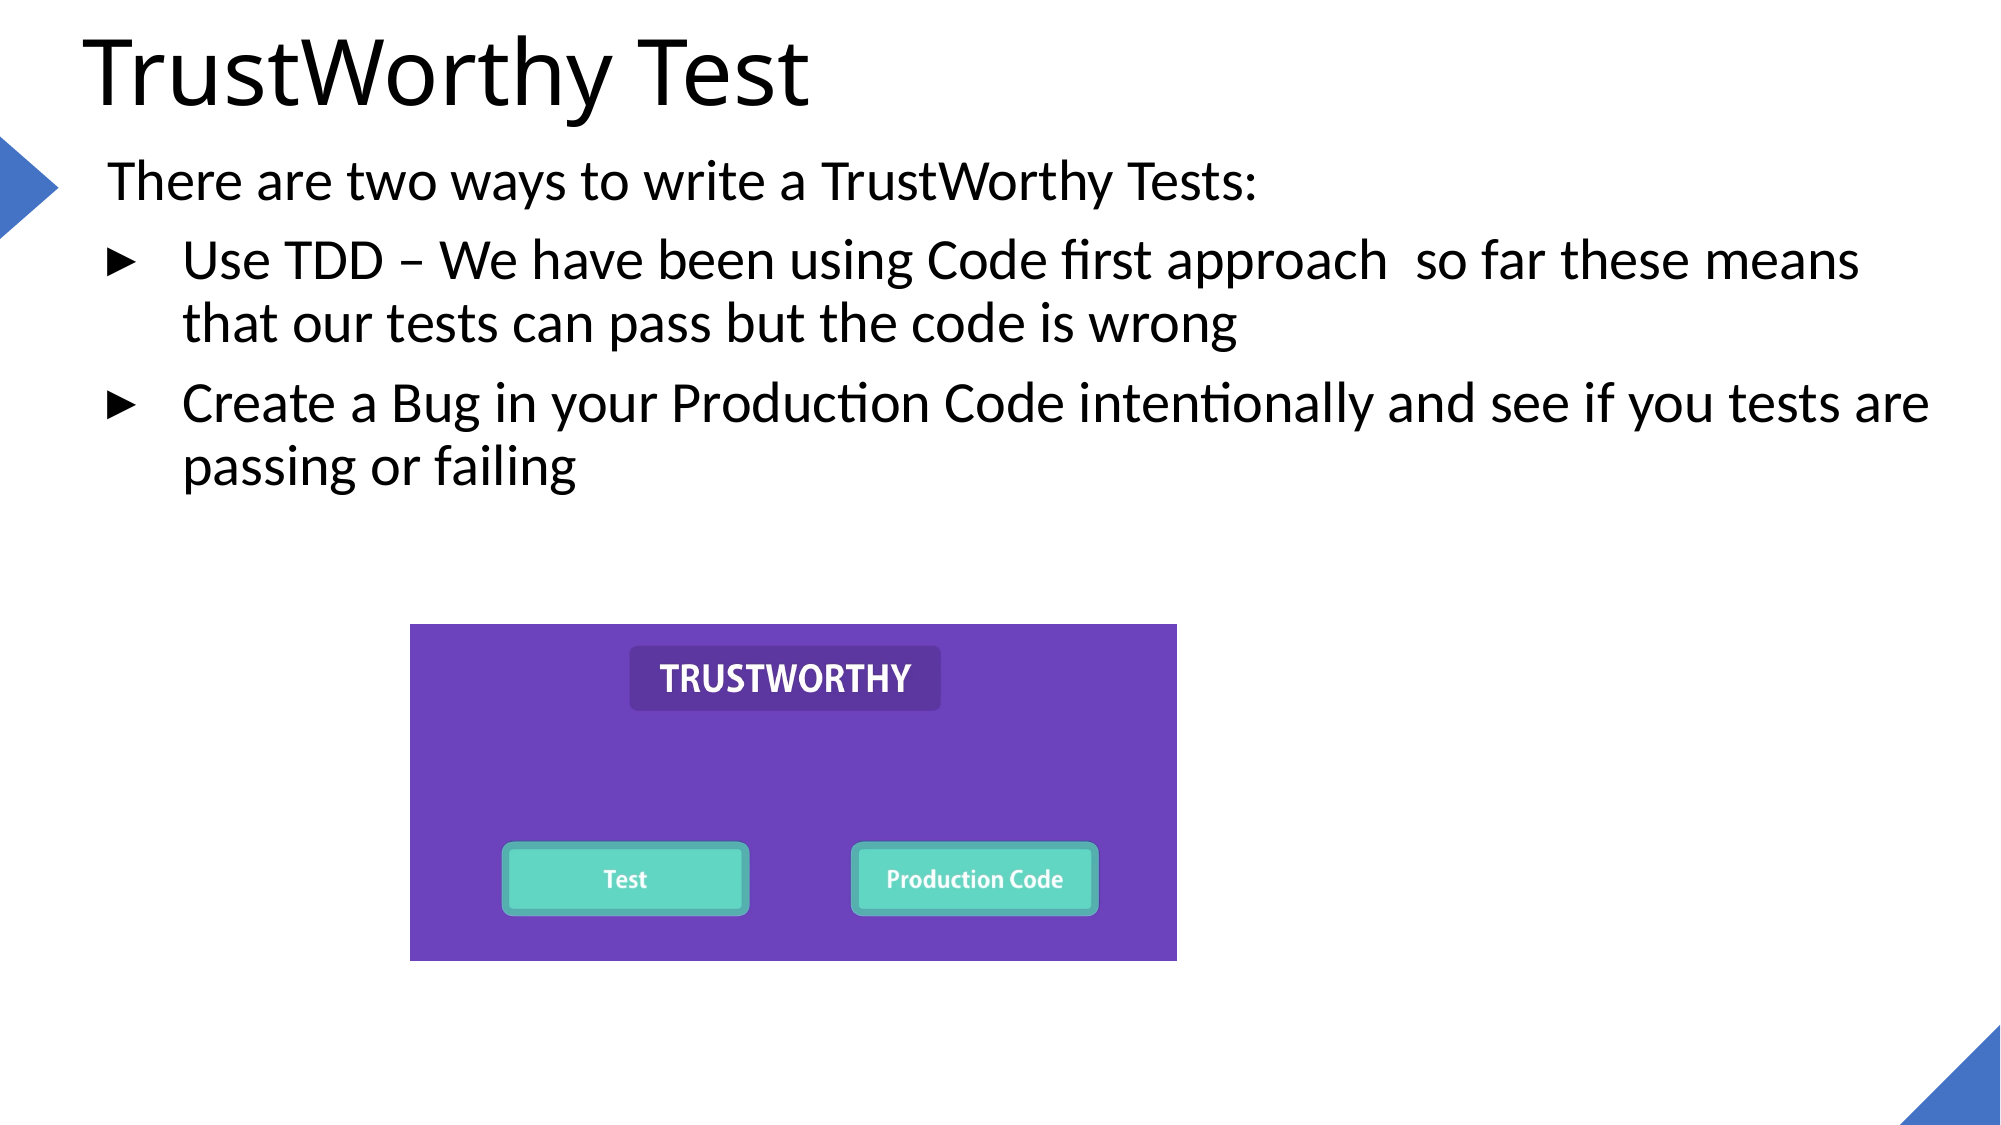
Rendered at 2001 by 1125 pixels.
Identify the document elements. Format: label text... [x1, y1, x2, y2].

picture [410, 624, 1177, 961]
list There are two ways to write a TrustWorthy Tests: Use TDD – We have been using Code first approach so far these means that our tests can pass but the code is wrong Create a Bug in your Production Code intentionally and see if you tests are passing or failing [82, 149, 1961, 1099]
title TrustWorthy Test [82, 26, 1334, 124]
